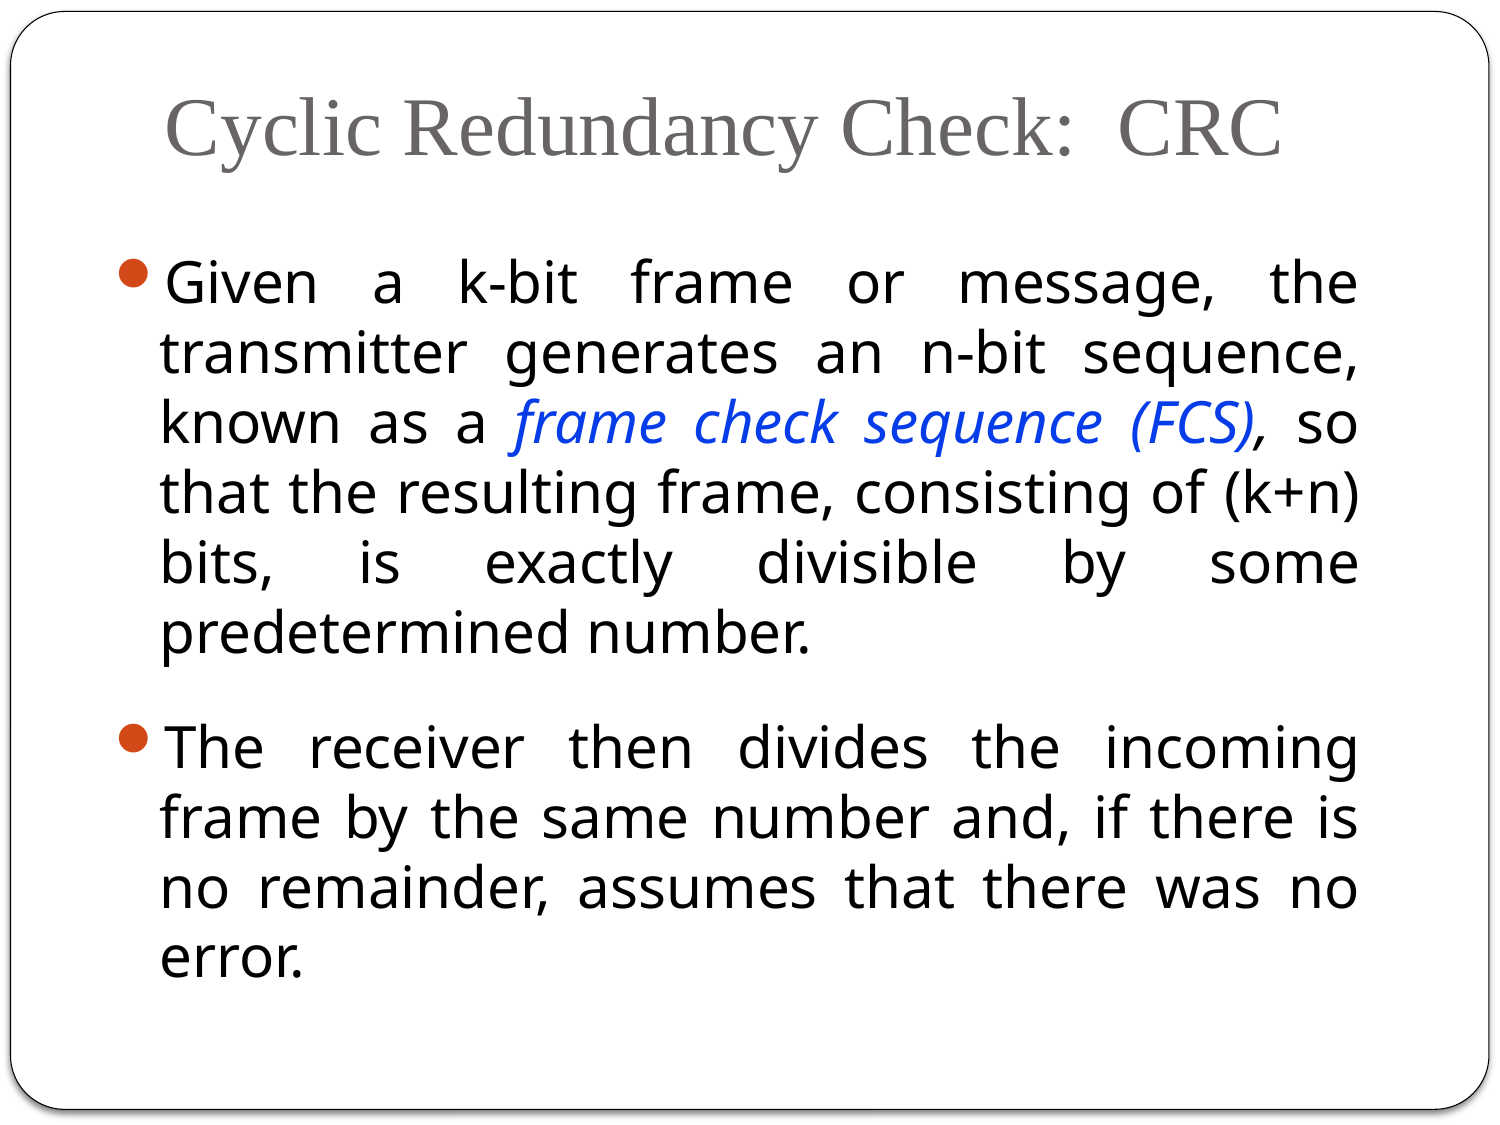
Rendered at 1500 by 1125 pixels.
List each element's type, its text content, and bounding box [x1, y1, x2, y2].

text_box Given a k-bit frame or message, the transmitter generates an n-bit sequence, known as a frame check sequence (FCS), so that the resulting frame, consisting of (k+n) bits, is exactly divisible by some predetermined number. The receiver then divides the incoming frame by the same number and, if there is no remainder, assumes that there was no error. [99, 237, 1375, 975]
text_box Cyclic Redundancy Check: CRC [149, 45, 1425, 233]
